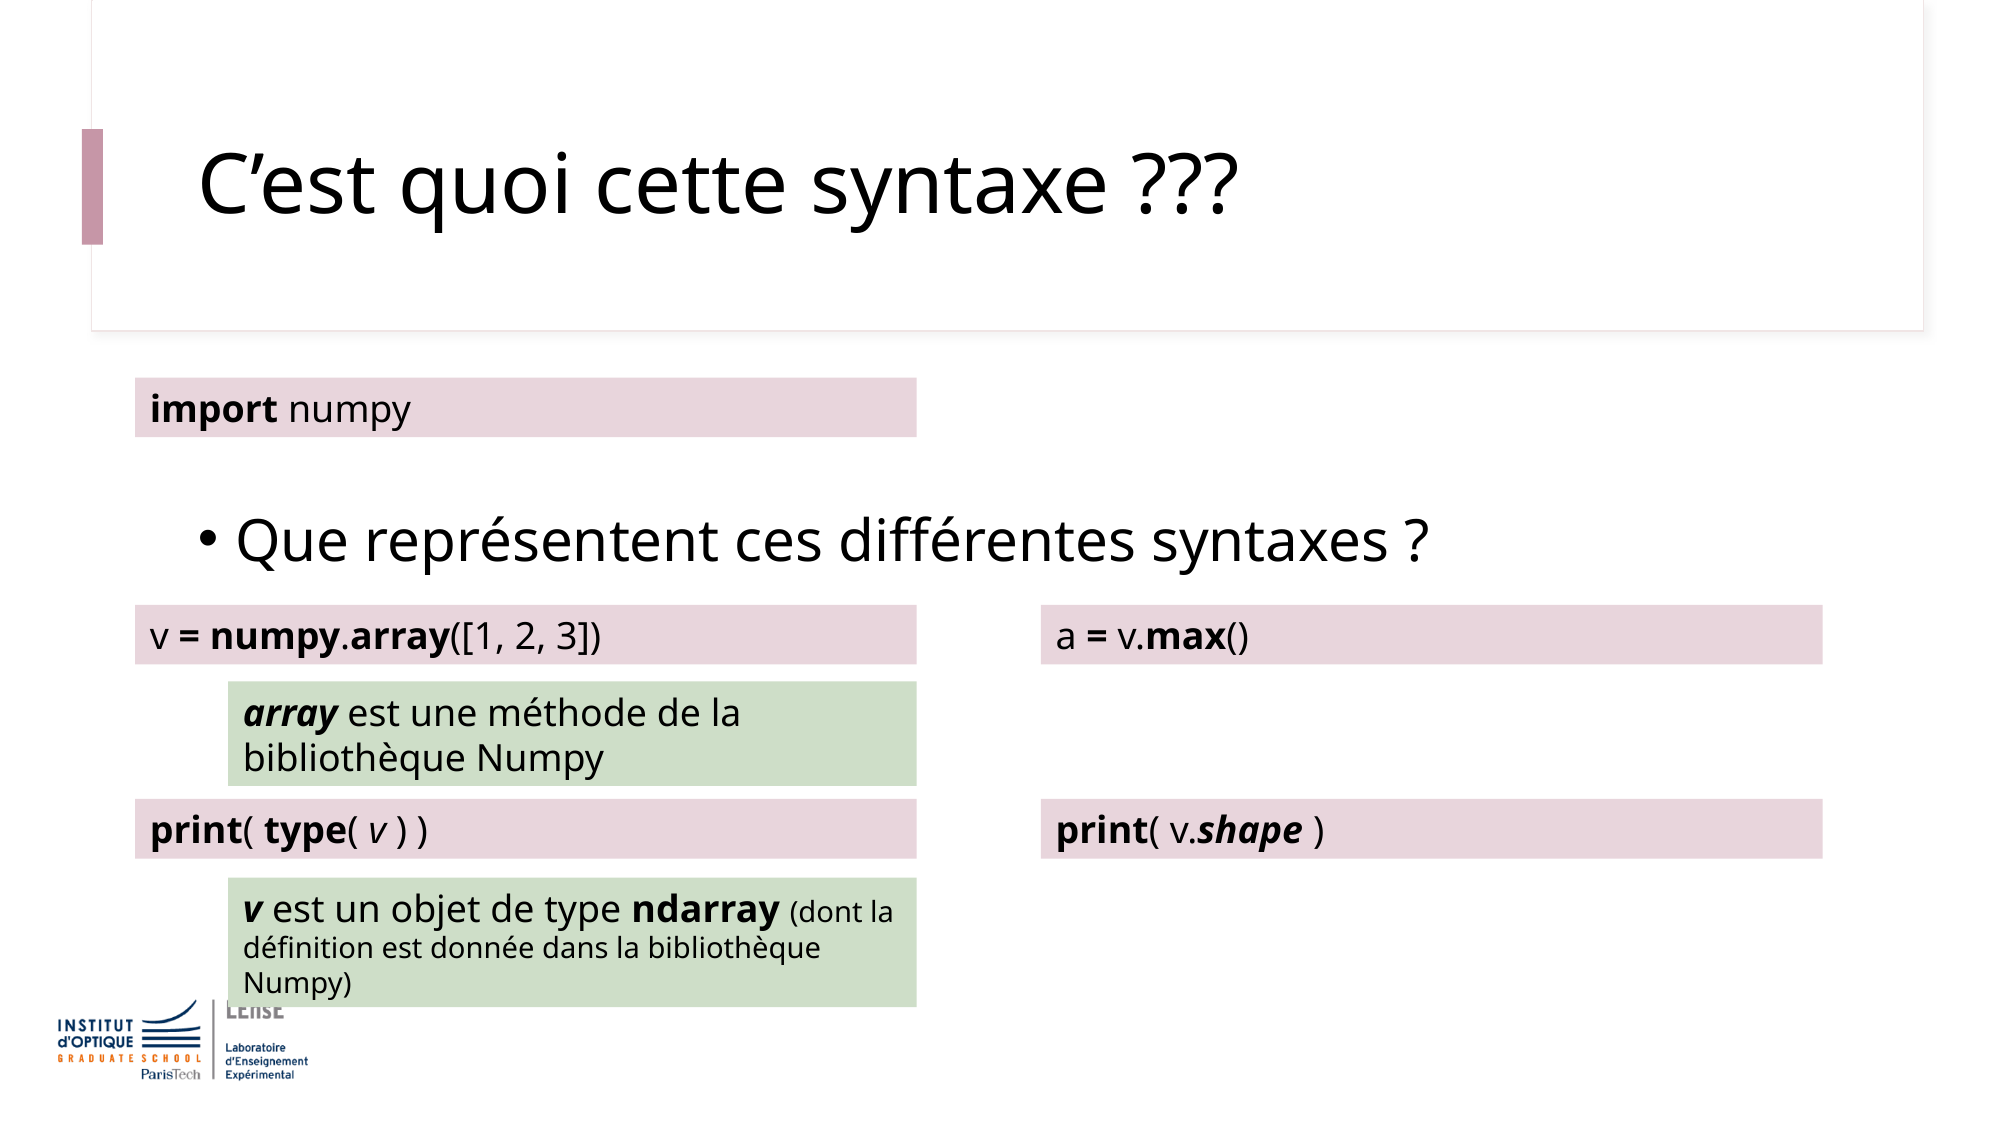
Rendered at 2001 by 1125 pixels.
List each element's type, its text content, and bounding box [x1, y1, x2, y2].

list Que représentent ces différentes syntaxes ? [183, 488, 1850, 1013]
text_box array est une méthode de la bibliothèque Numpy [228, 681, 917, 786]
title C’est quoi cette syntaxe ??? [183, 90, 1851, 284]
text_box v = numpy.array([1, 2, 3]) [135, 604, 917, 665]
picture [33, 973, 333, 1097]
text_box a = v.max() [1040, 604, 1823, 665]
text_box v est un objet de type ndarray (dont la définition est donnée dans la bibliothèque Numpy) [228, 877, 917, 1008]
text_box print( v.shape ) [1040, 798, 1823, 859]
text_box import numpy [135, 377, 917, 438]
text_box print( type( v ) ) [135, 798, 917, 859]
